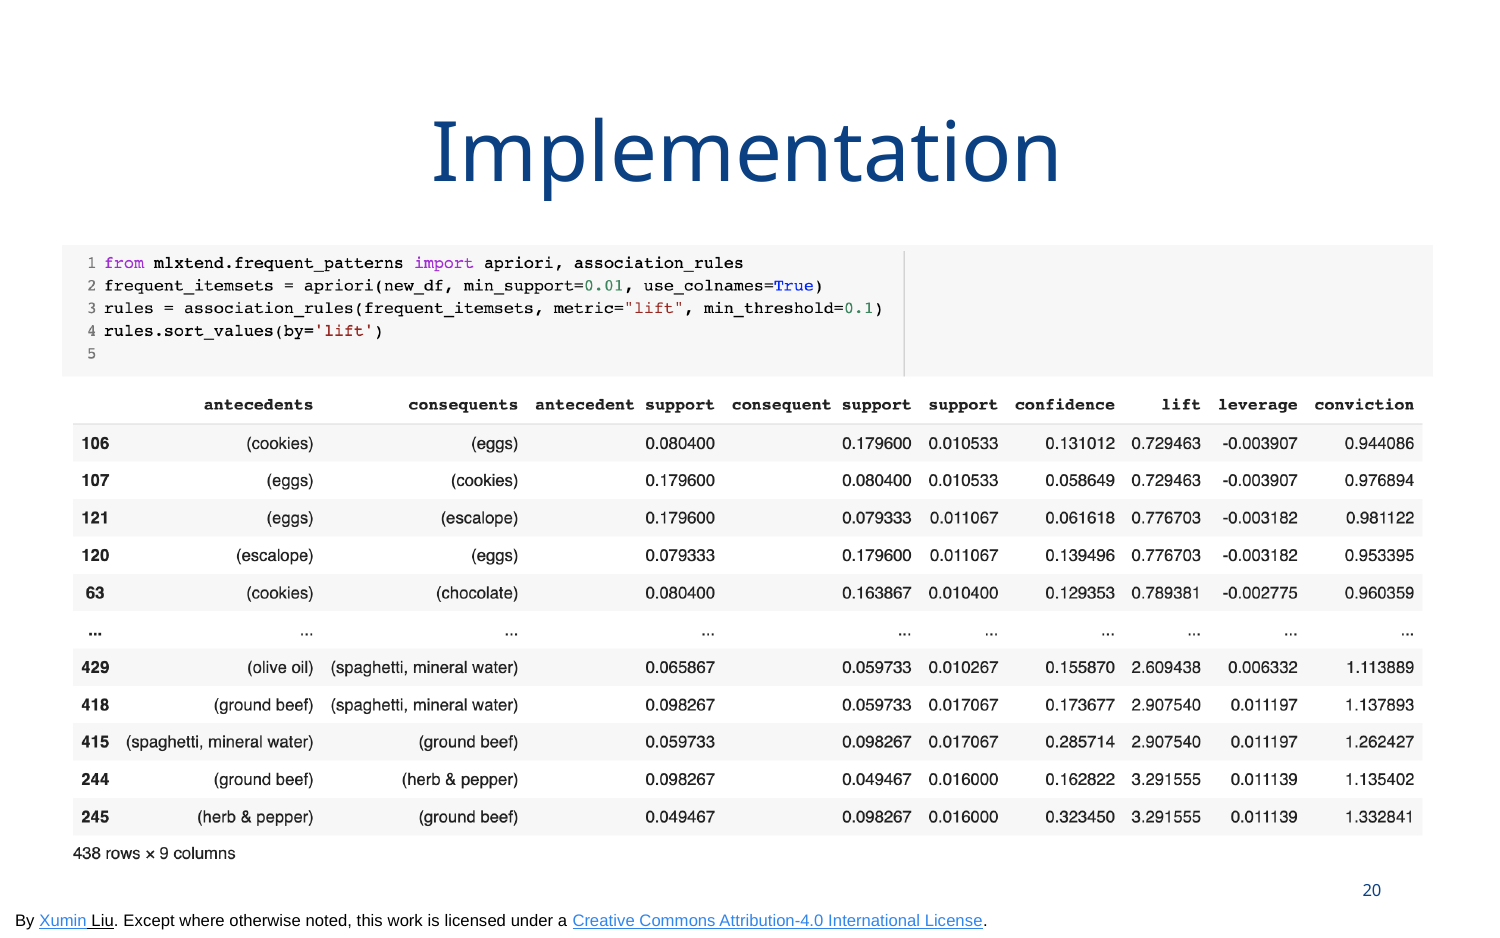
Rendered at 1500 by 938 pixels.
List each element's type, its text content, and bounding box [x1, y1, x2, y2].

slide_number 20 [1347, 882, 1416, 917]
title Implementation [78, 58, 1417, 238]
picture [61, 245, 1433, 874]
